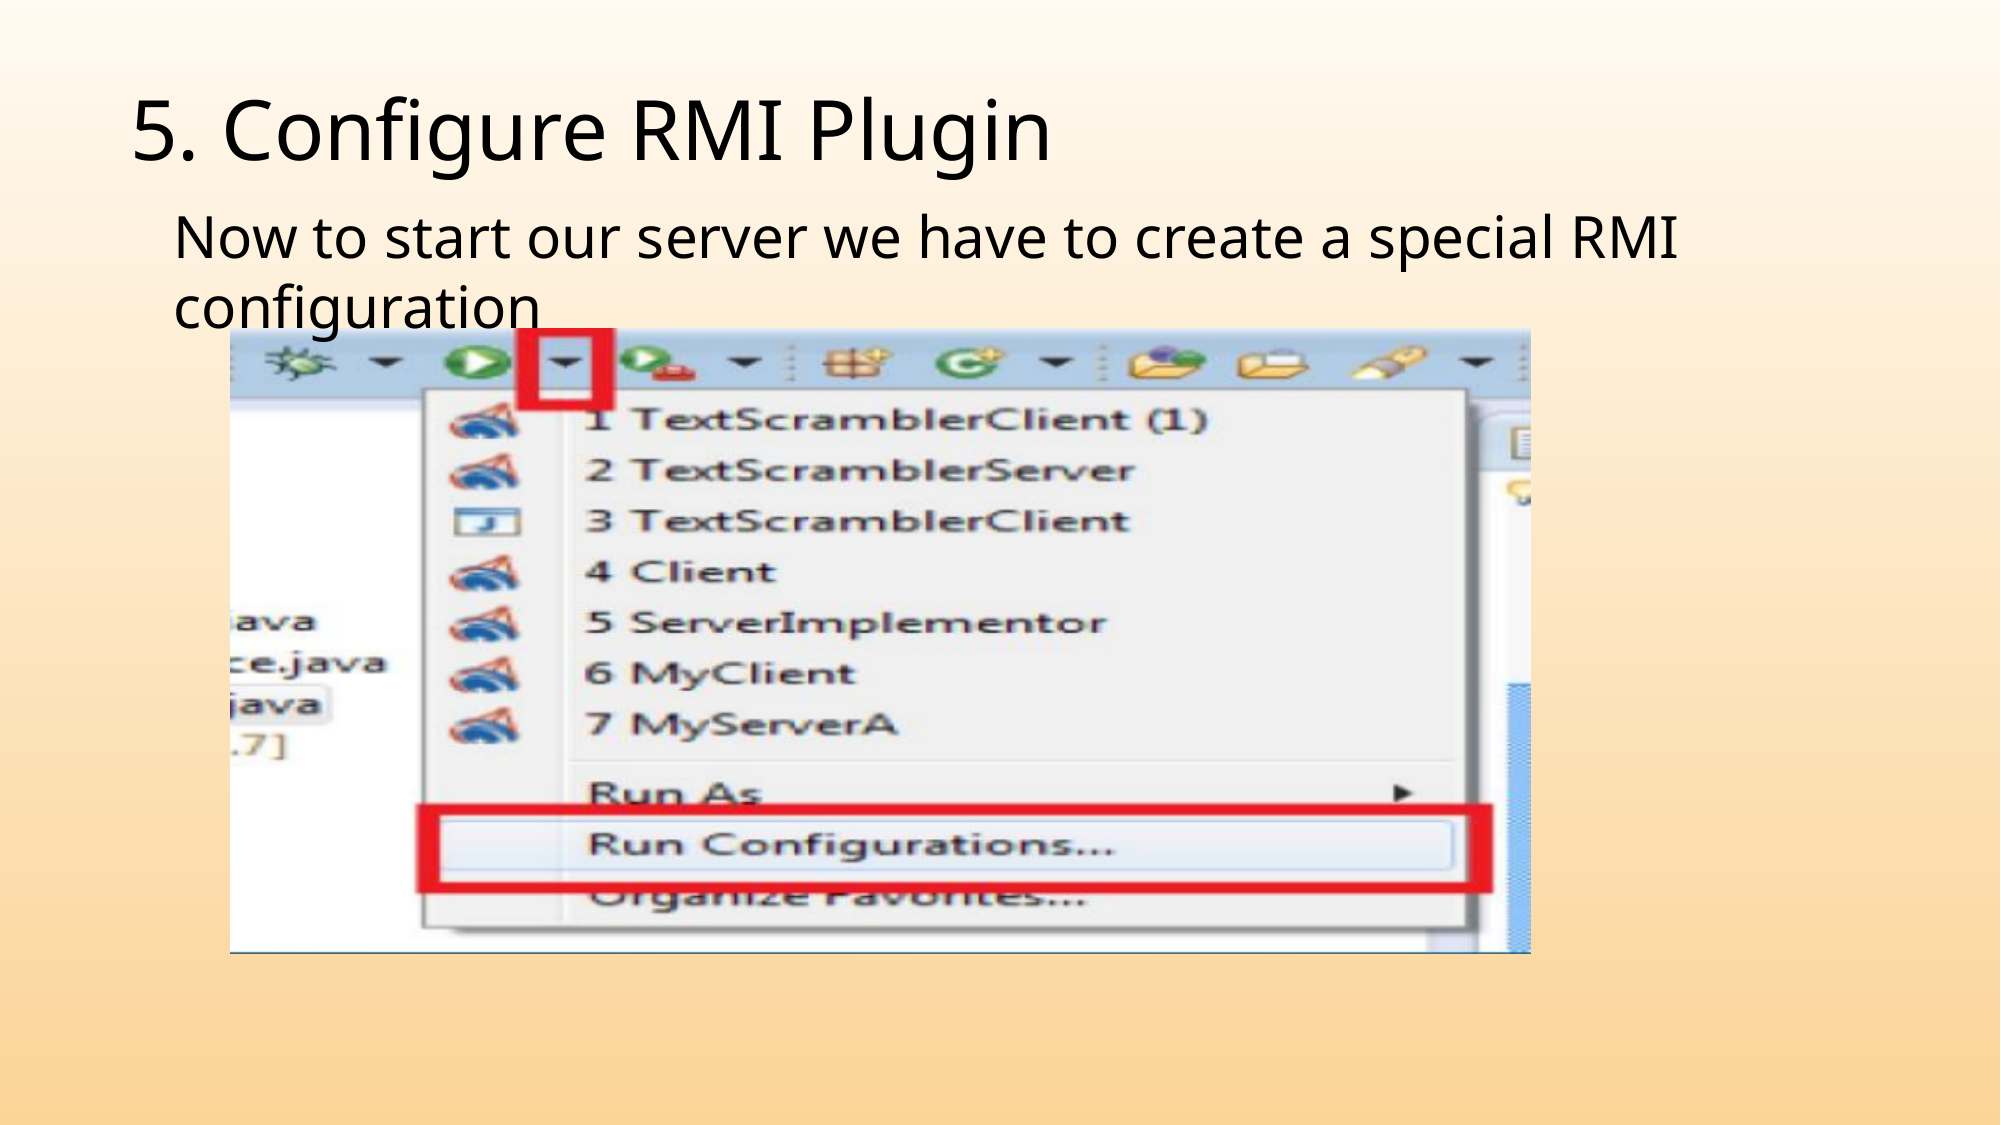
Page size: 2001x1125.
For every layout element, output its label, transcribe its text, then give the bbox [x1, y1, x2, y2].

text_box 5. Configure RMI Plugin [115, 69, 1935, 320]
text_box Now to start our server we have to create a special RMI configuration [158, 192, 1935, 279]
picture [230, 327, 1532, 954]
